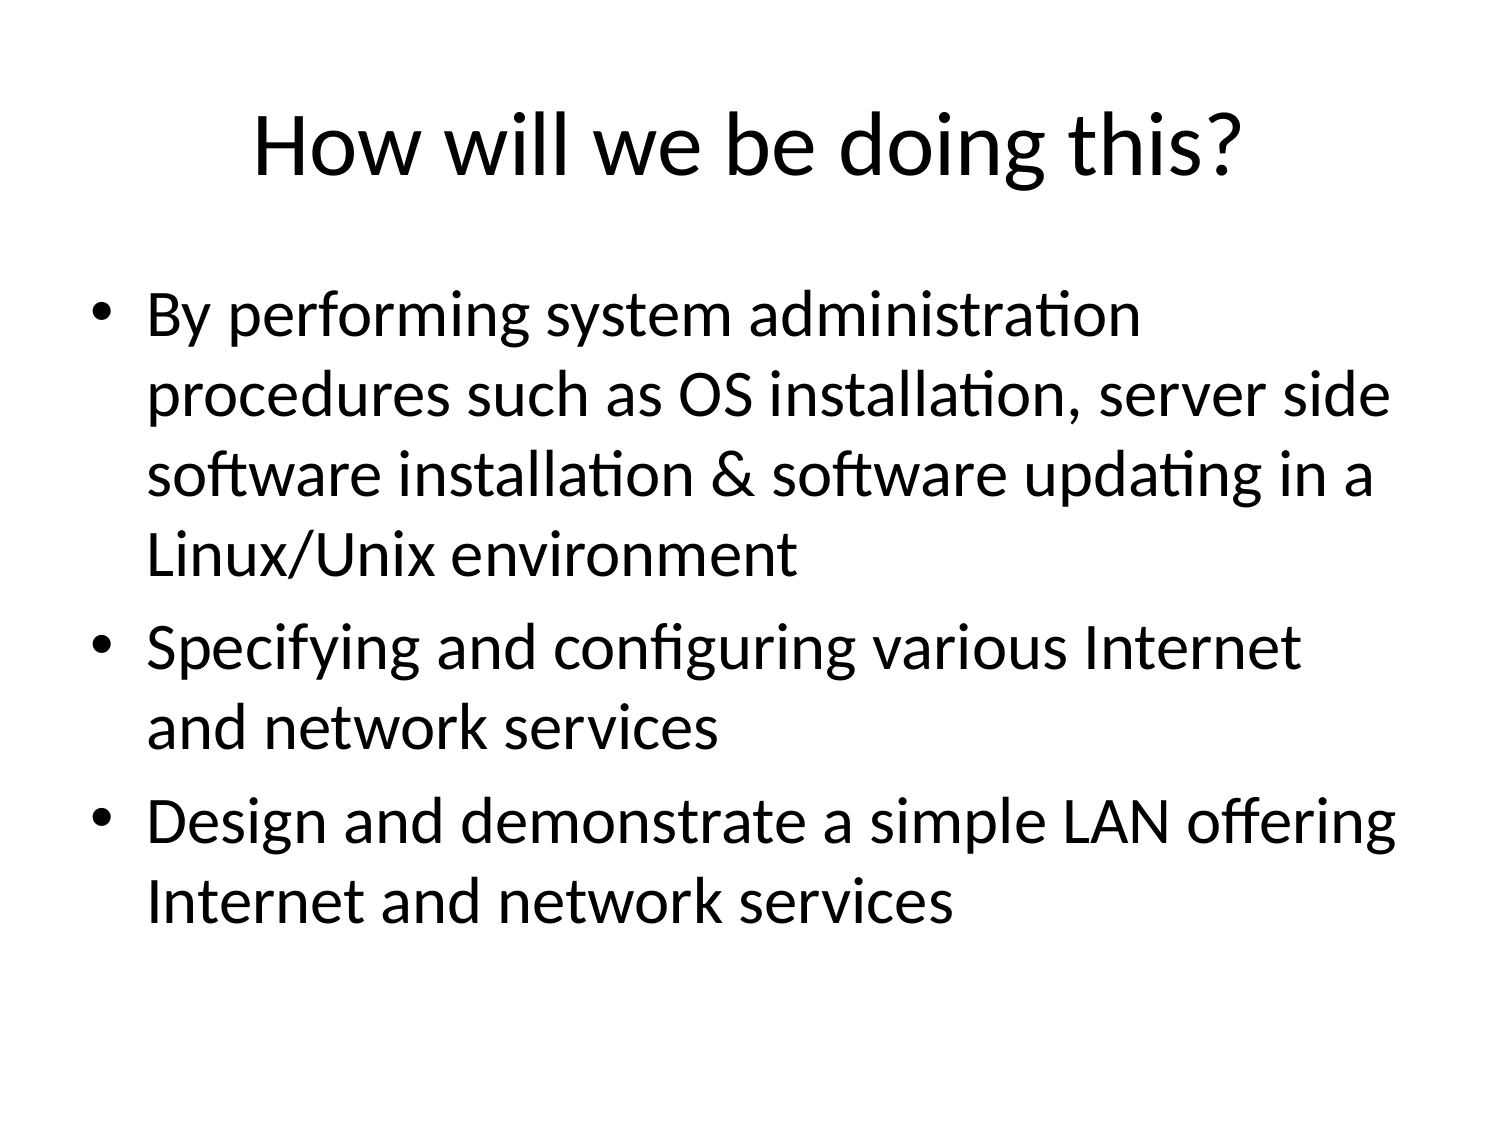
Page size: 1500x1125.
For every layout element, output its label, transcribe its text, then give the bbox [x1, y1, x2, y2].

list By performing system administration procedures such as OS installation, server side software installation & software updating in a Linux/Unix environment Specifying and configuring various Internet and network services Design and demonstrate a simple LAN offering Internet and network services [75, 262, 1425, 1005]
title How will we be doing this? [75, 45, 1425, 233]
